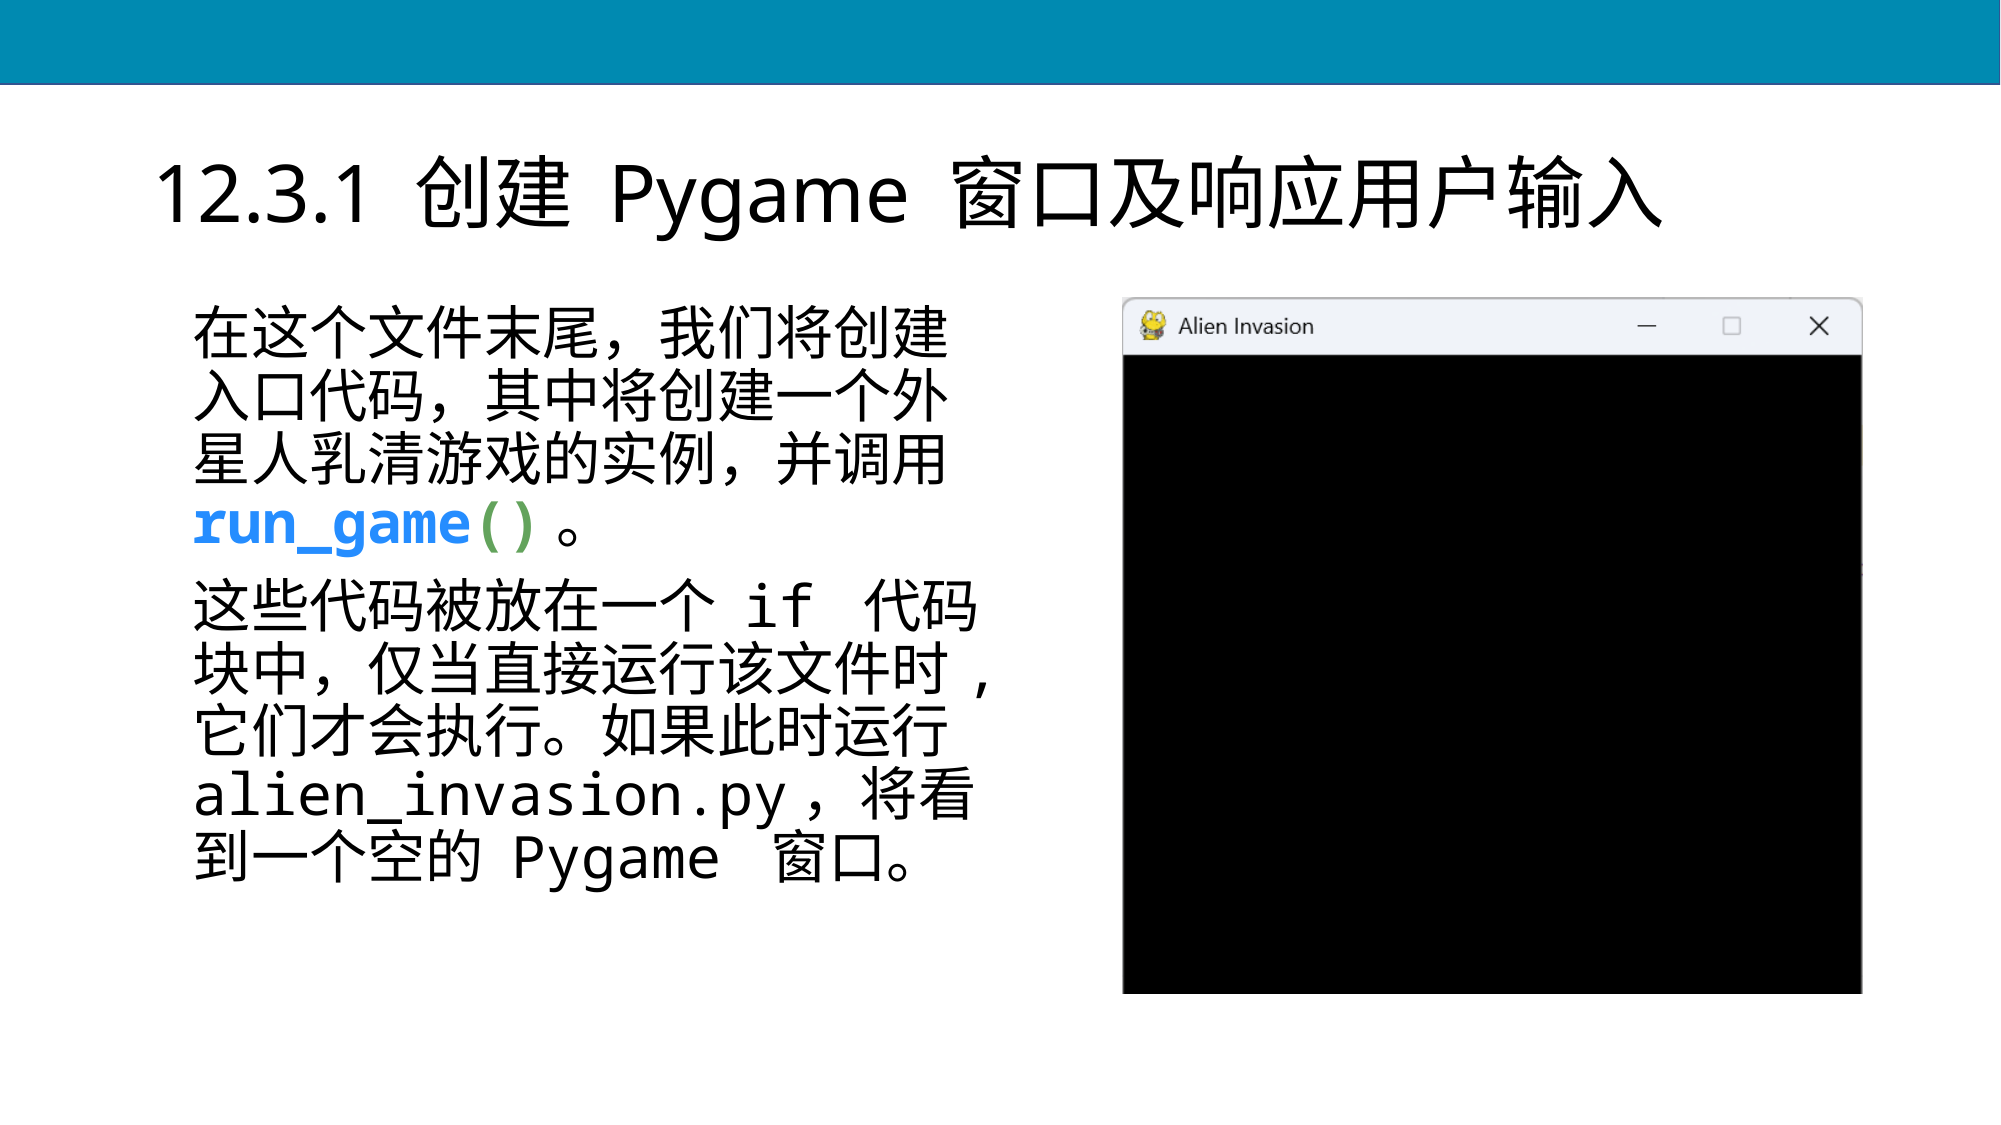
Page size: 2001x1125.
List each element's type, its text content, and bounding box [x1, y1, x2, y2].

picture [1122, 297, 1863, 994]
text_box [137, 407, 846, 986]
list 在这个文件末尾，我们将创建入口代码，其中将创建一个外星人乳清游戏的实例，并调用 run_game()。 这些代码被放在一个 if 代码块中，仅当直接运行该文件时,它们才会执行。如果此时运行 alien_invasion.py，将看到一个空的 Pygame 窗口。 [177, 297, 1000, 1012]
title 12.3.1 创建 Pygame 窗口及响应用户输入 [137, 113, 1863, 280]
